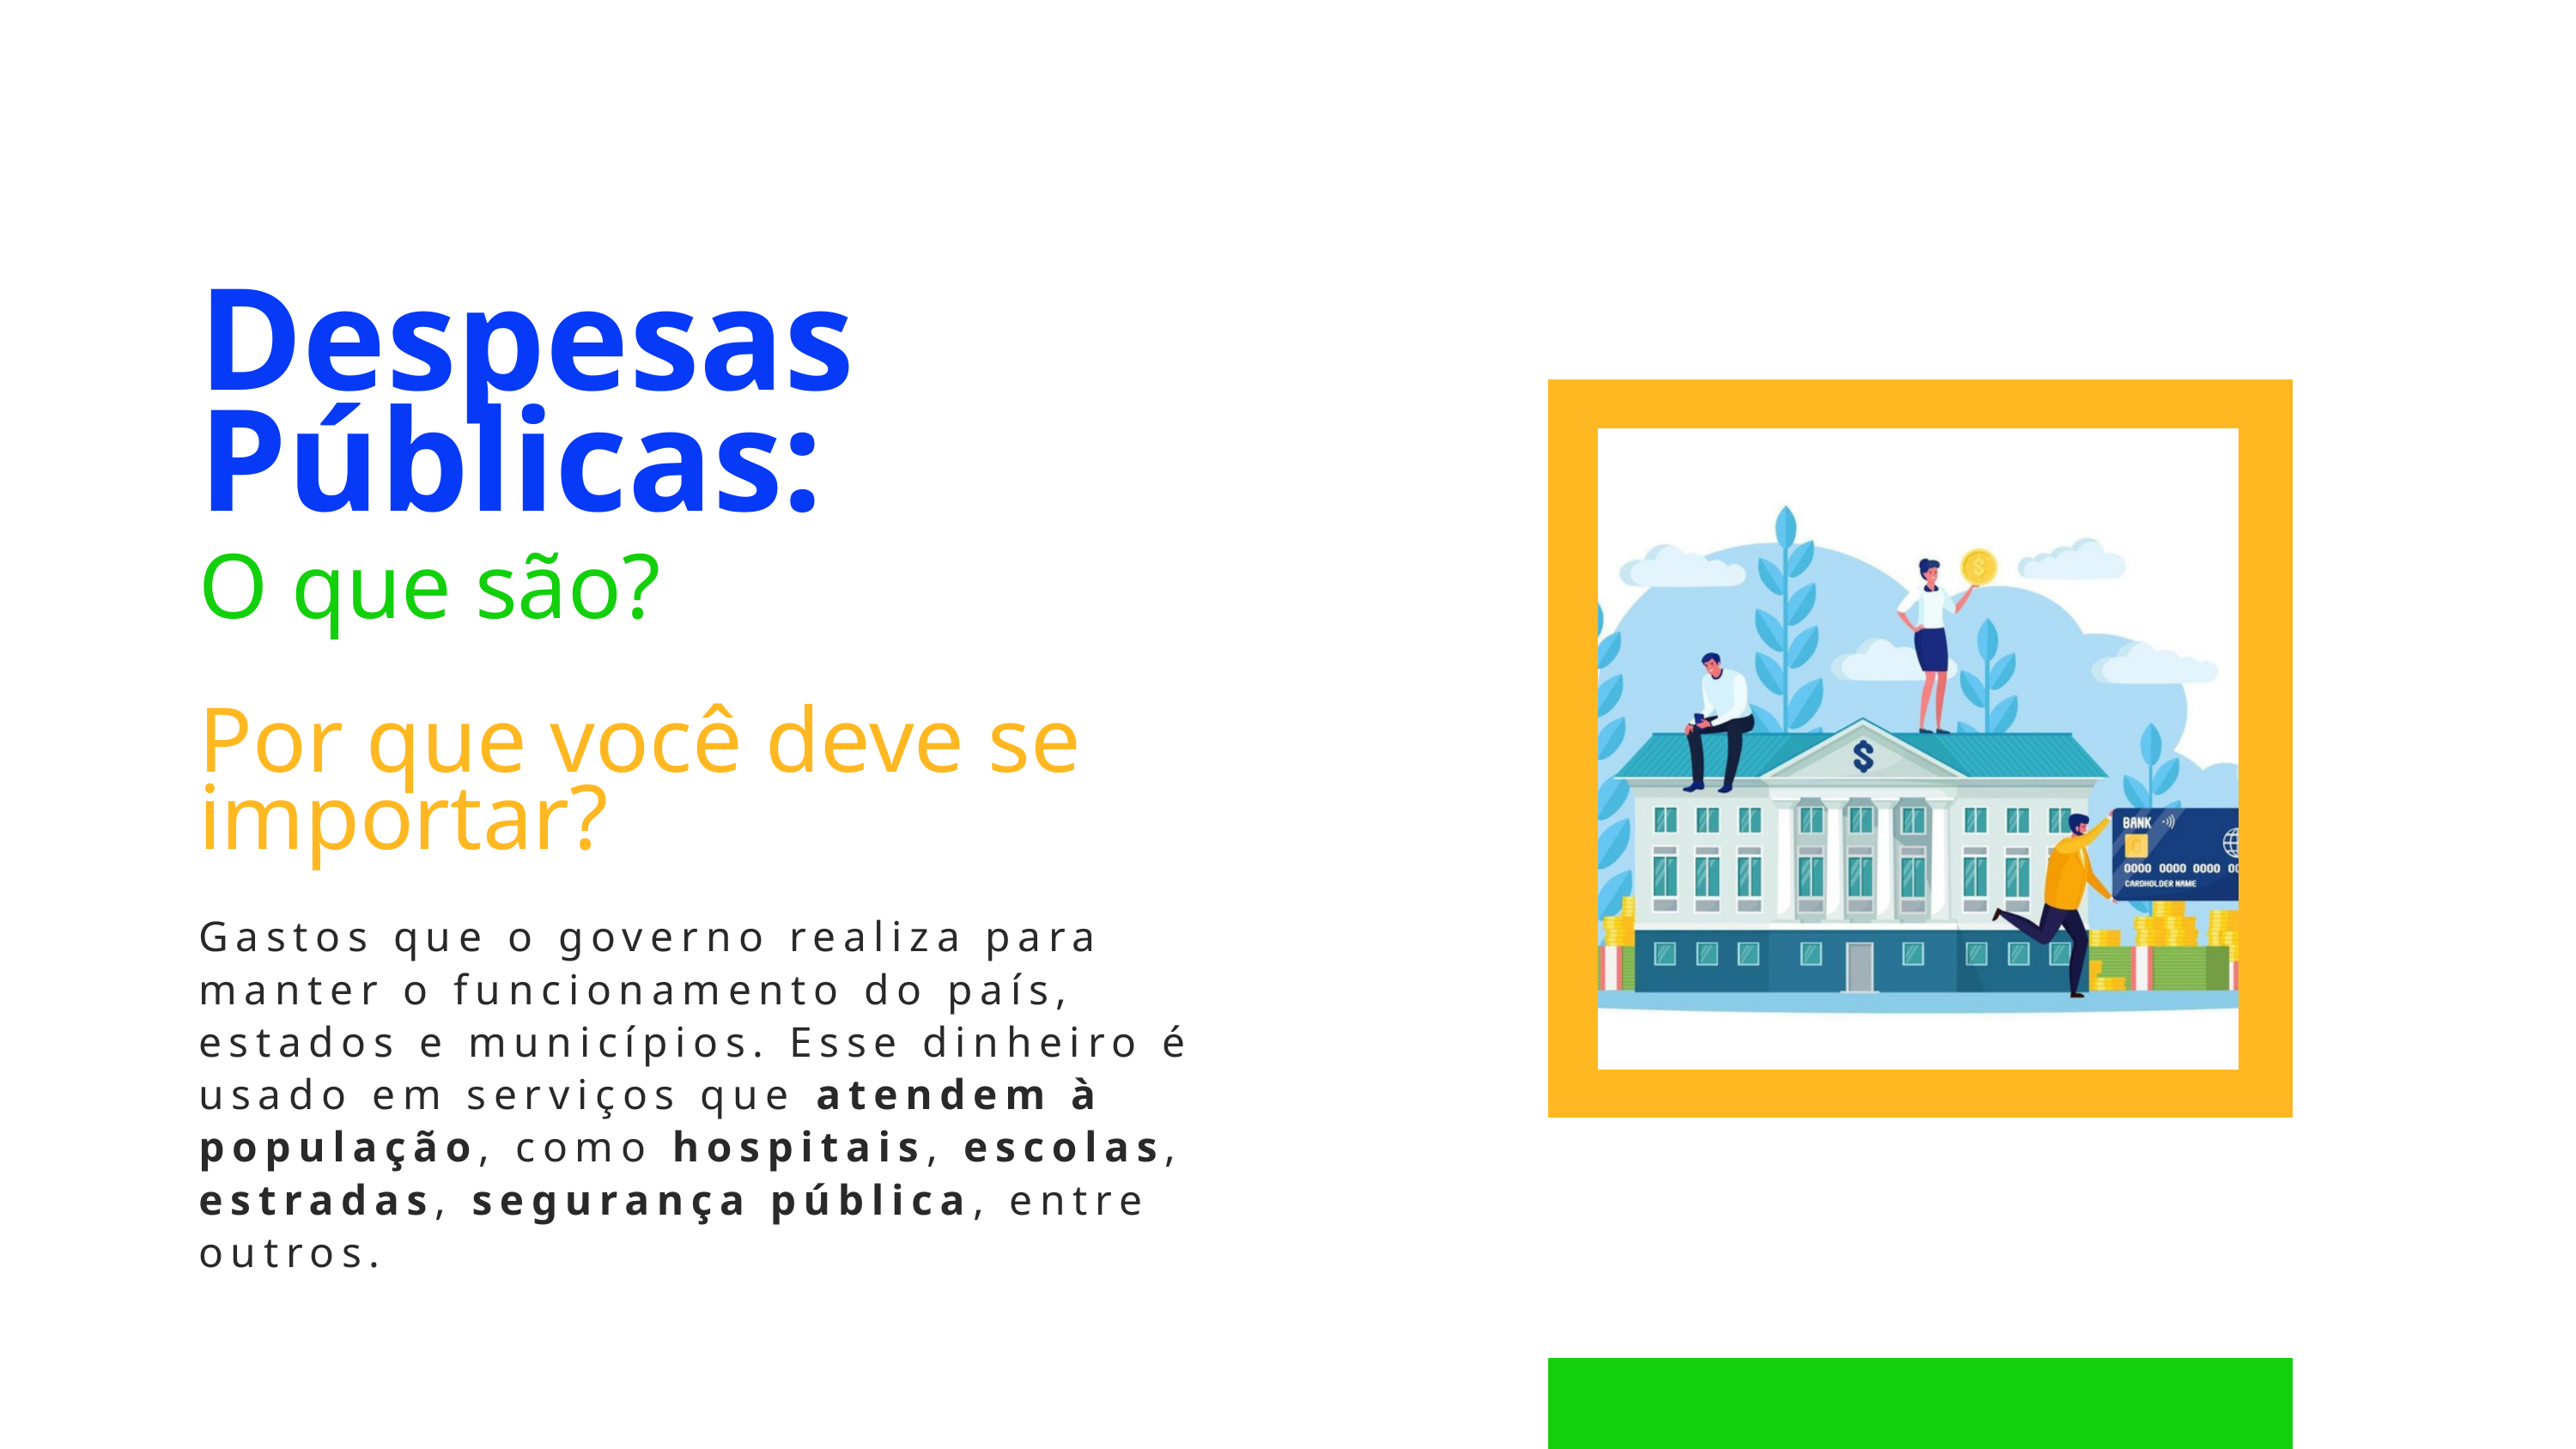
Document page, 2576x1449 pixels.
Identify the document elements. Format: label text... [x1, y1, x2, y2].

text_box Gastos que o governo realiza para manter o funcionamento do país, estados e municípios. Esse dinheiro é usado em serviços que atendem à população, como hospitais, escolas, estradas, segurança pública, entre outros. [198, 907, 1255, 1326]
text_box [1548, 379, 2293, 1119]
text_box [1597, 428, 2239, 1070]
text_box Despesas Públicas: [198, 296, 1113, 559]
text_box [1548, 1358, 2293, 1449]
text_box O que são? Por que você deve se importar? [198, 559, 1340, 944]
